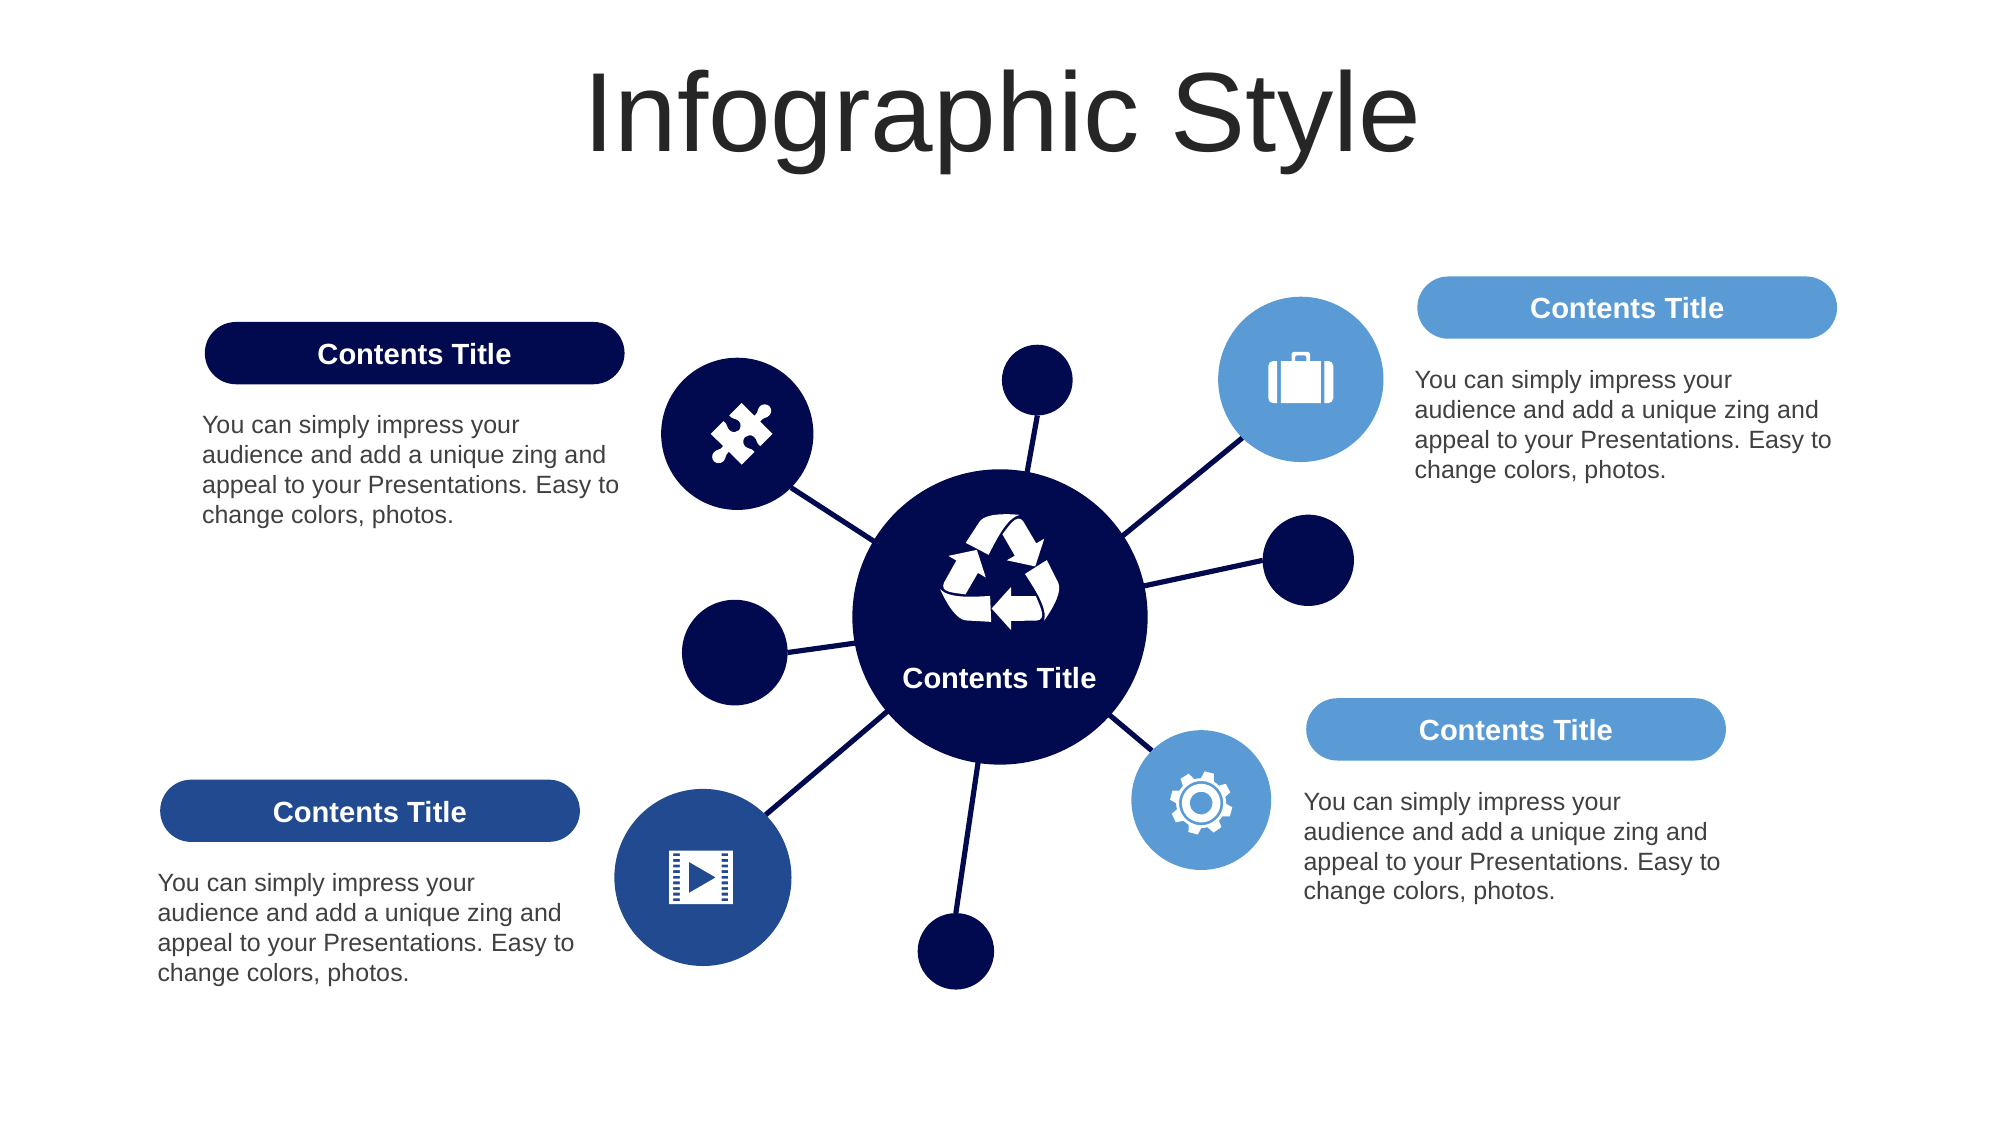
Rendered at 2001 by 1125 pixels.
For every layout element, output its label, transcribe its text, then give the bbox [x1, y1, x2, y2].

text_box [614, 296, 1384, 990]
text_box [187, 321, 643, 538]
list Infographic Style [53, 55, 1952, 175]
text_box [142, 779, 598, 996]
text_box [1288, 698, 1744, 915]
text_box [1399, 276, 1855, 493]
